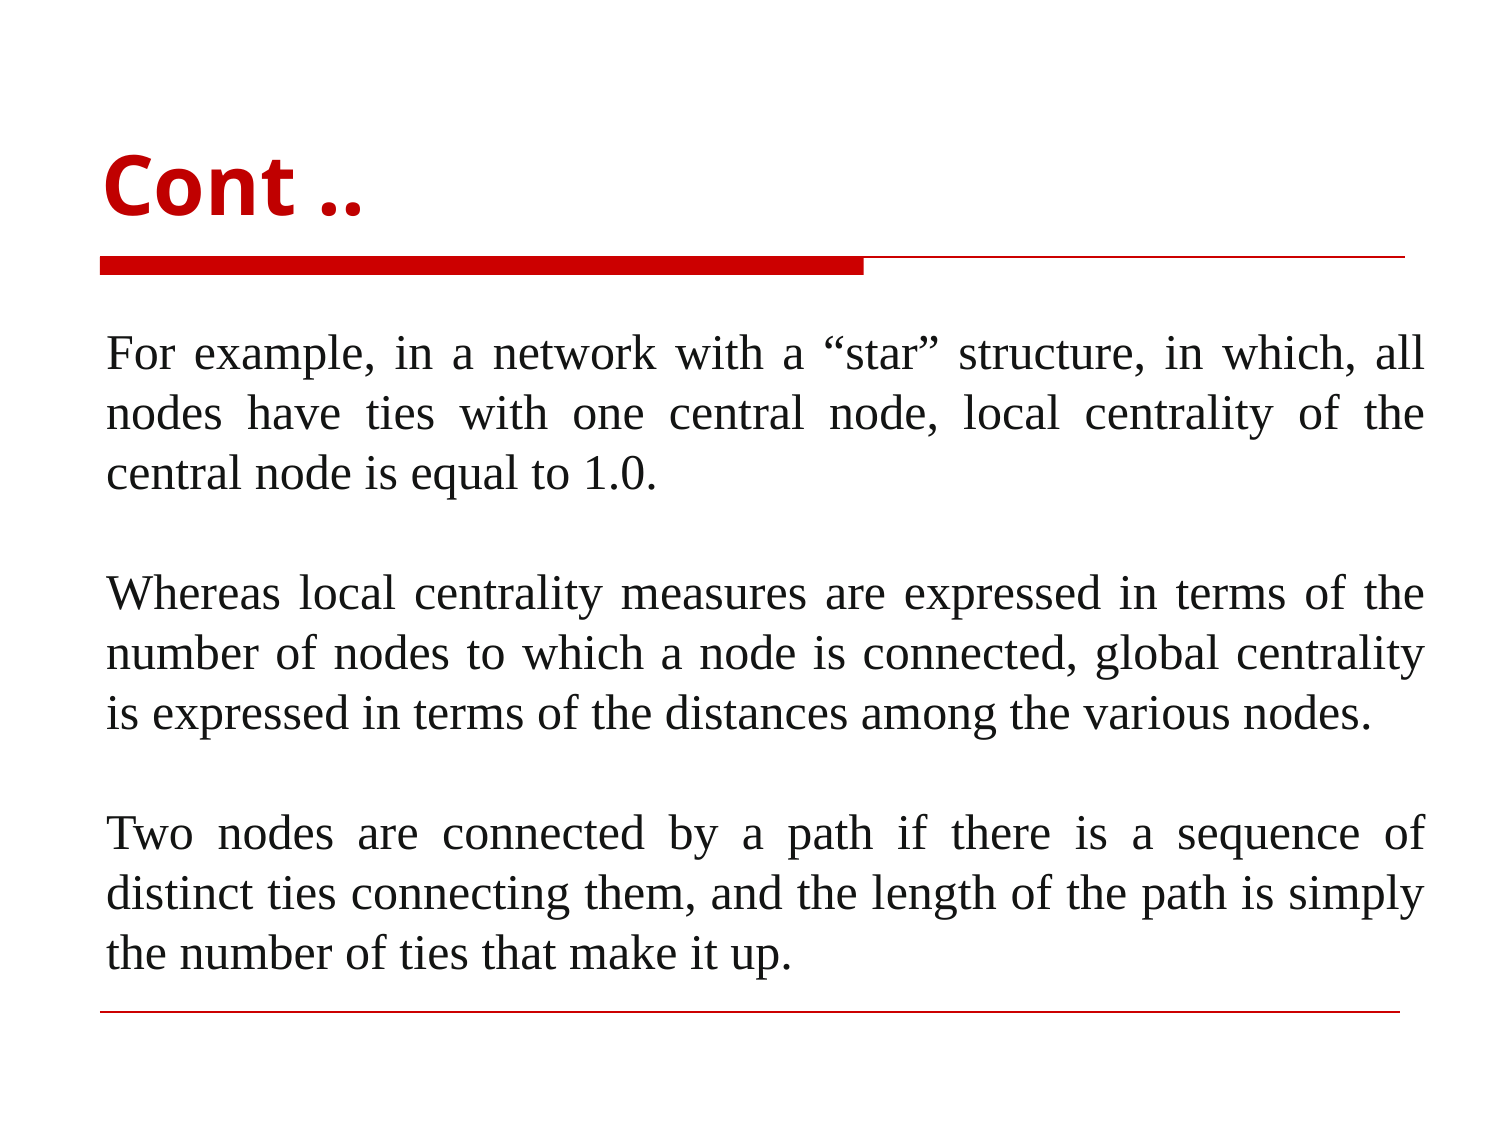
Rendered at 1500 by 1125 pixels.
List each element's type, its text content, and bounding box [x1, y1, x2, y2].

text_box For example, in a network with a “star” structure, in which, all nodes have ties with one central node, local centrality of the central node is equal to 1.0. Whereas local centrality measures are expressed in terms of the number of nodes to which a node is connected, global centrality is expressed in terms of the distances among the various nodes. Two nodes are connected by a path if there is a sequence of distinct ties connecting them, and the length of the path is simply the number of ties that make it up. [91, 312, 1442, 988]
text_box Cont .. [86, 125, 381, 240]
